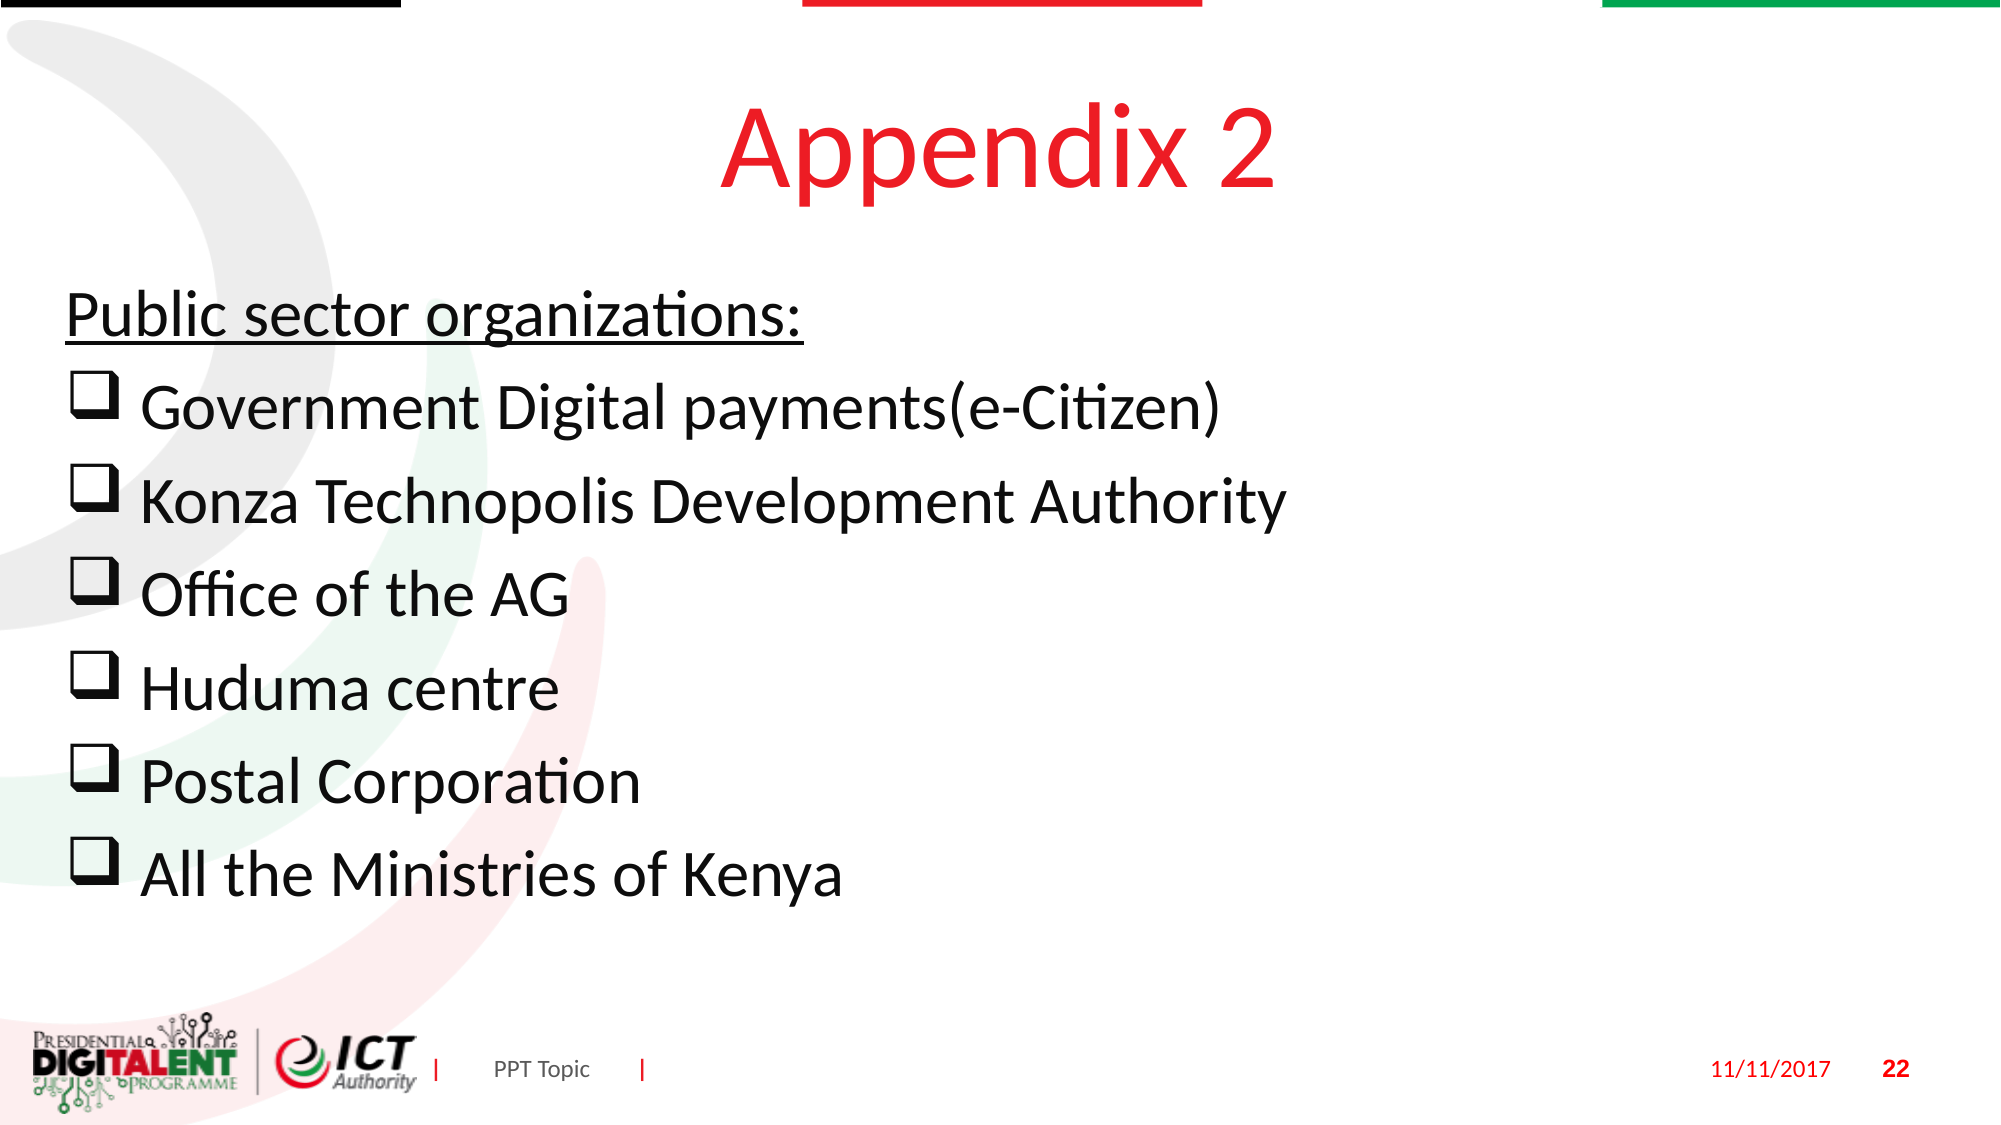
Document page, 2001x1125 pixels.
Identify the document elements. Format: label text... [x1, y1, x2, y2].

list Public sector organizations: Government Digital payments(e-Citizen) Konza Technopolis Development Authority Office of the AG Huduma centre Postal Corporation All the Ministries of Kenya [50, 262, 1950, 1005]
picture [0, 20, 617, 1125]
title Appendix 2 [50, 45, 1950, 233]
